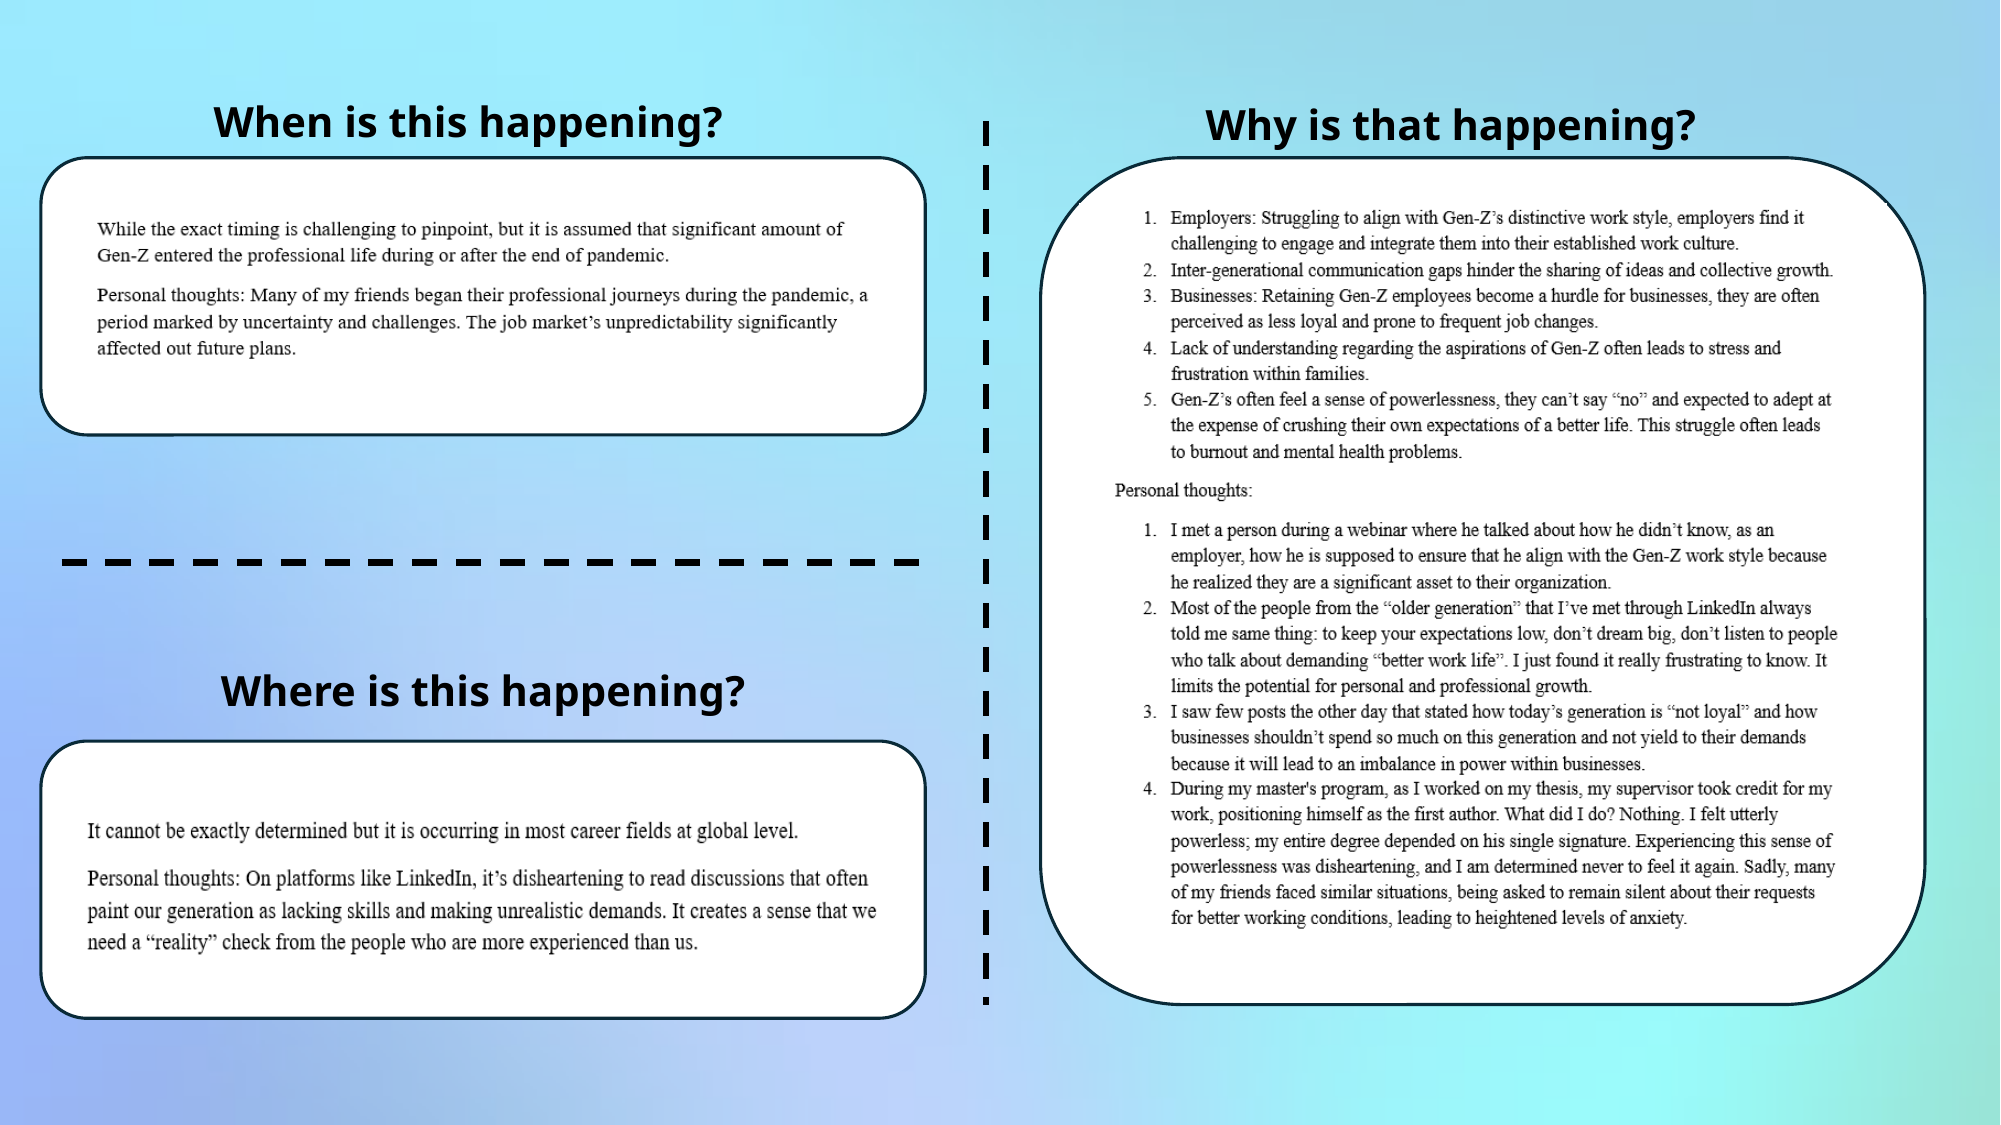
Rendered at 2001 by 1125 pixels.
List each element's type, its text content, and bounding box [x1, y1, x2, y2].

picture [63, 801, 903, 958]
text_box [39, 739, 927, 1020]
text_box When is this happening? [26, 88, 911, 153]
text_box Where is this happening? [40, 657, 926, 722]
picture [91, 202, 886, 364]
text_box [39, 156, 927, 437]
text_box [1039, 156, 1927, 1007]
text_box Why is that happening? [1008, 91, 1894, 156]
picture [1078, 202, 1887, 946]
